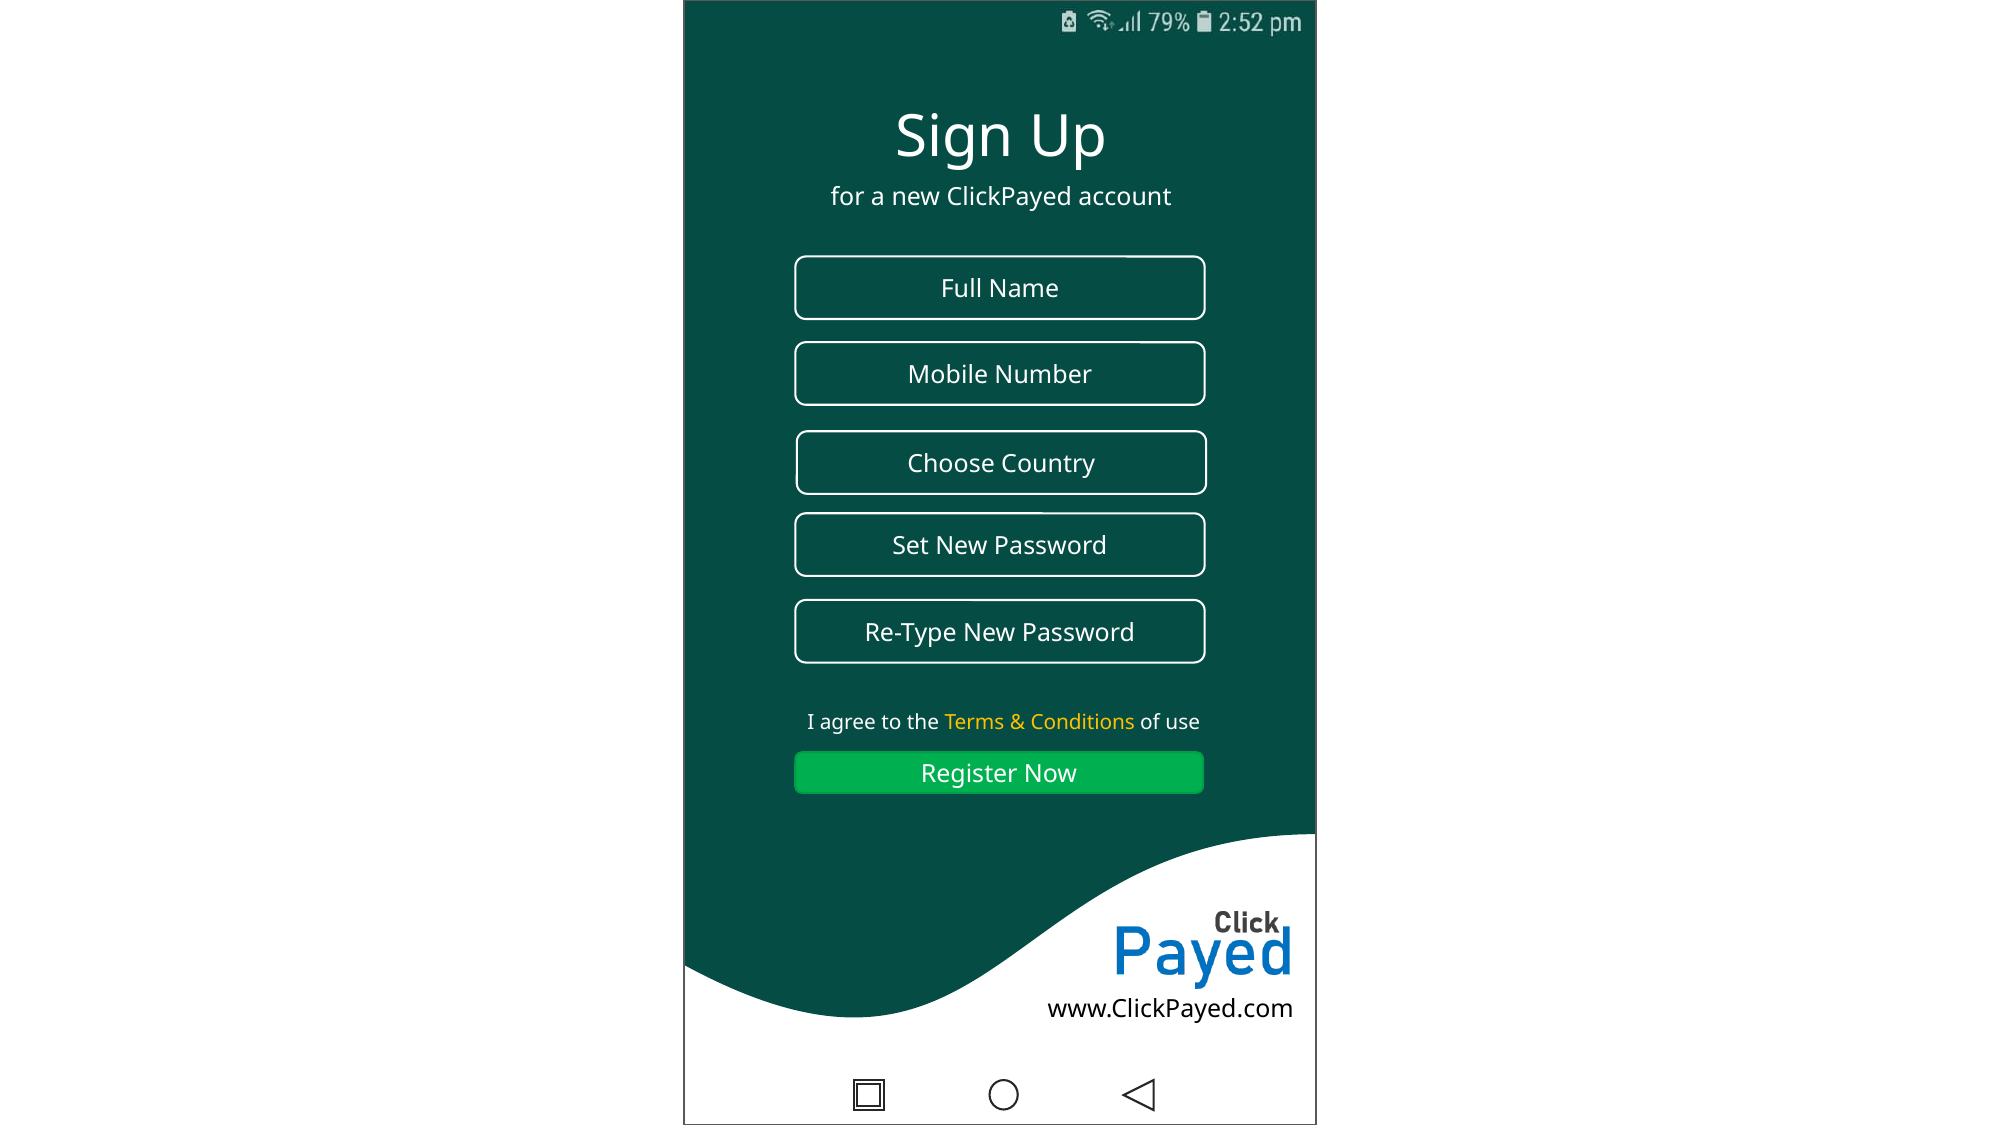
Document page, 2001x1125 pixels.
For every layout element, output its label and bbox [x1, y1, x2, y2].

picture [683, 0, 1335, 1125]
